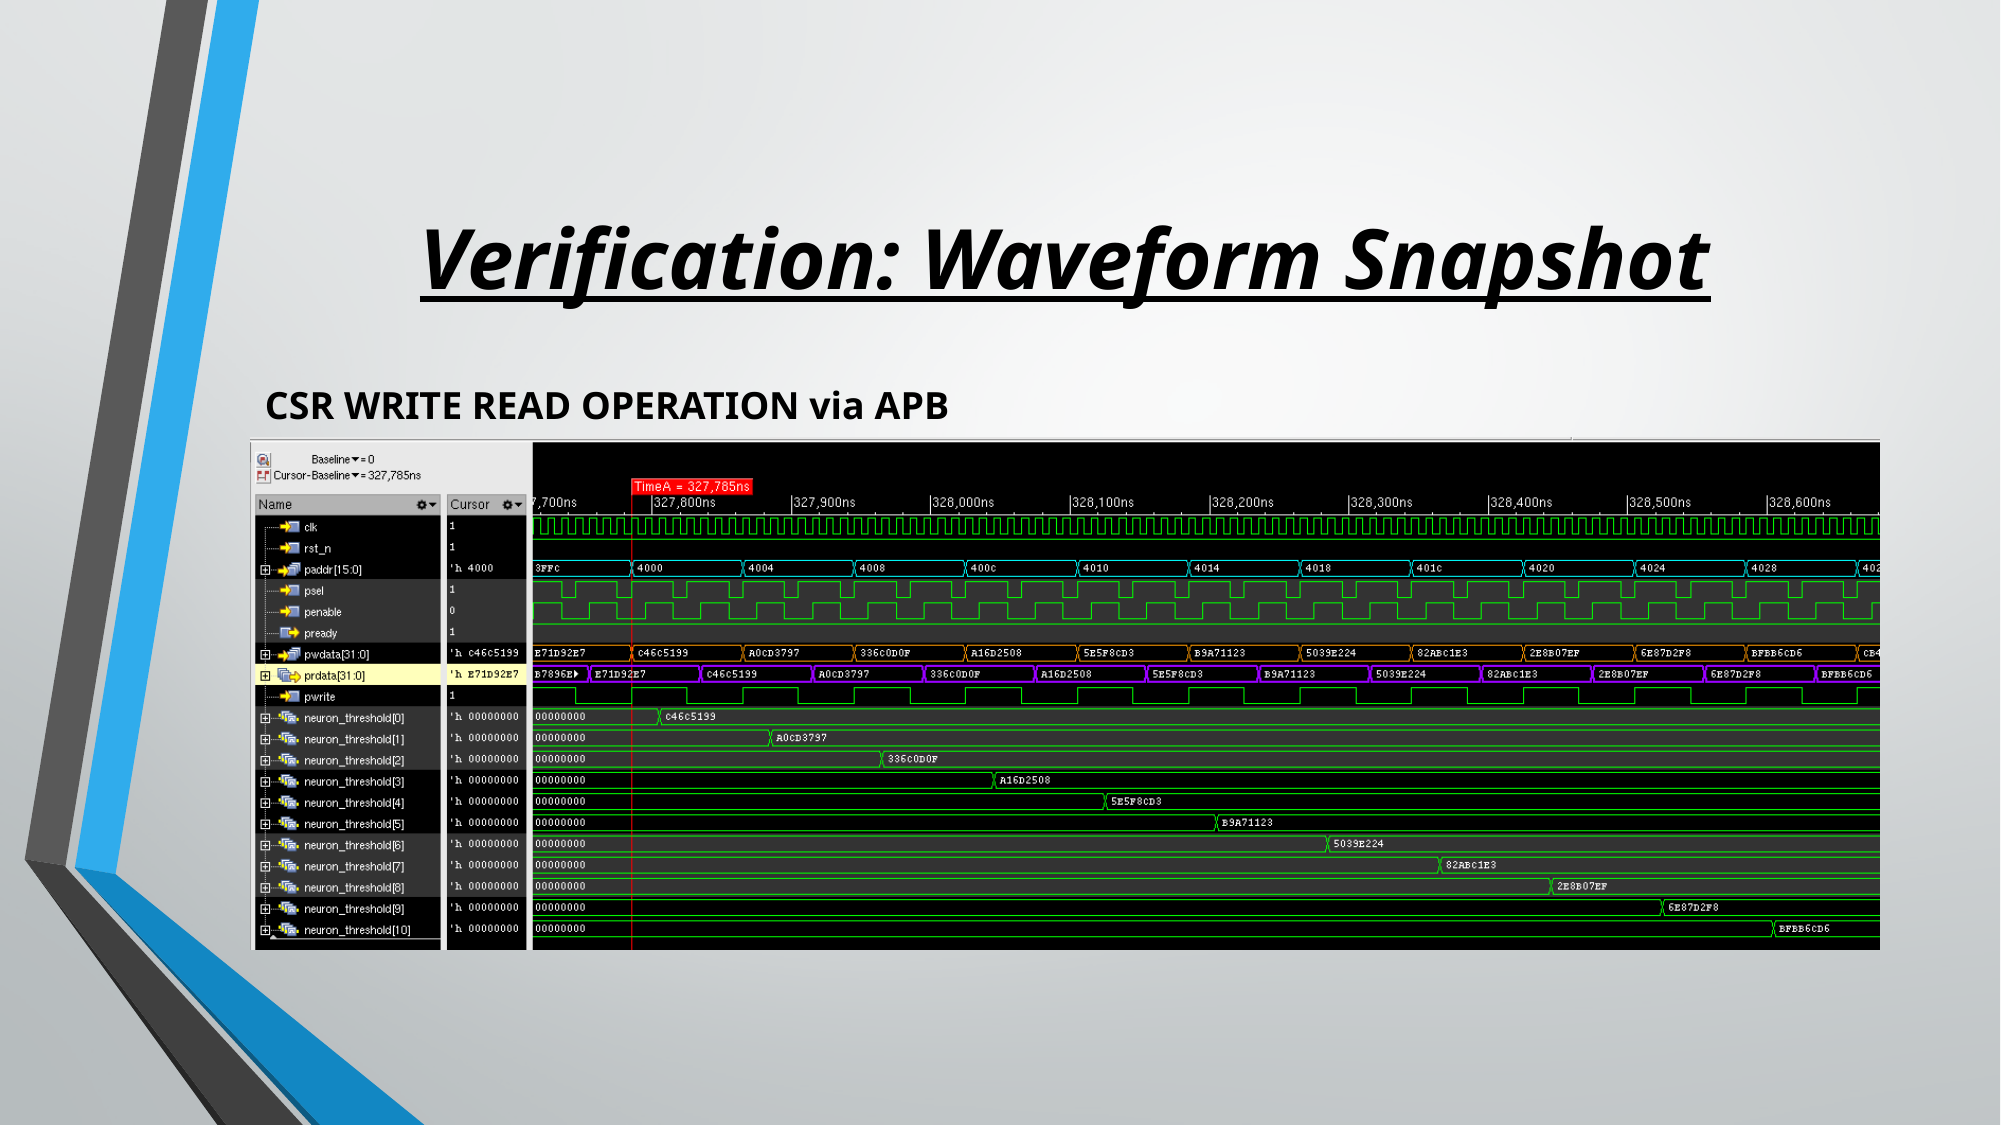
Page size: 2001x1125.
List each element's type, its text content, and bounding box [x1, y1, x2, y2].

text_box CSR WRITE READ OPERATION via APB [250, 374, 1083, 435]
title Verification: Waveform Snapshot [243, 112, 1887, 400]
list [250, 437, 1881, 951]
